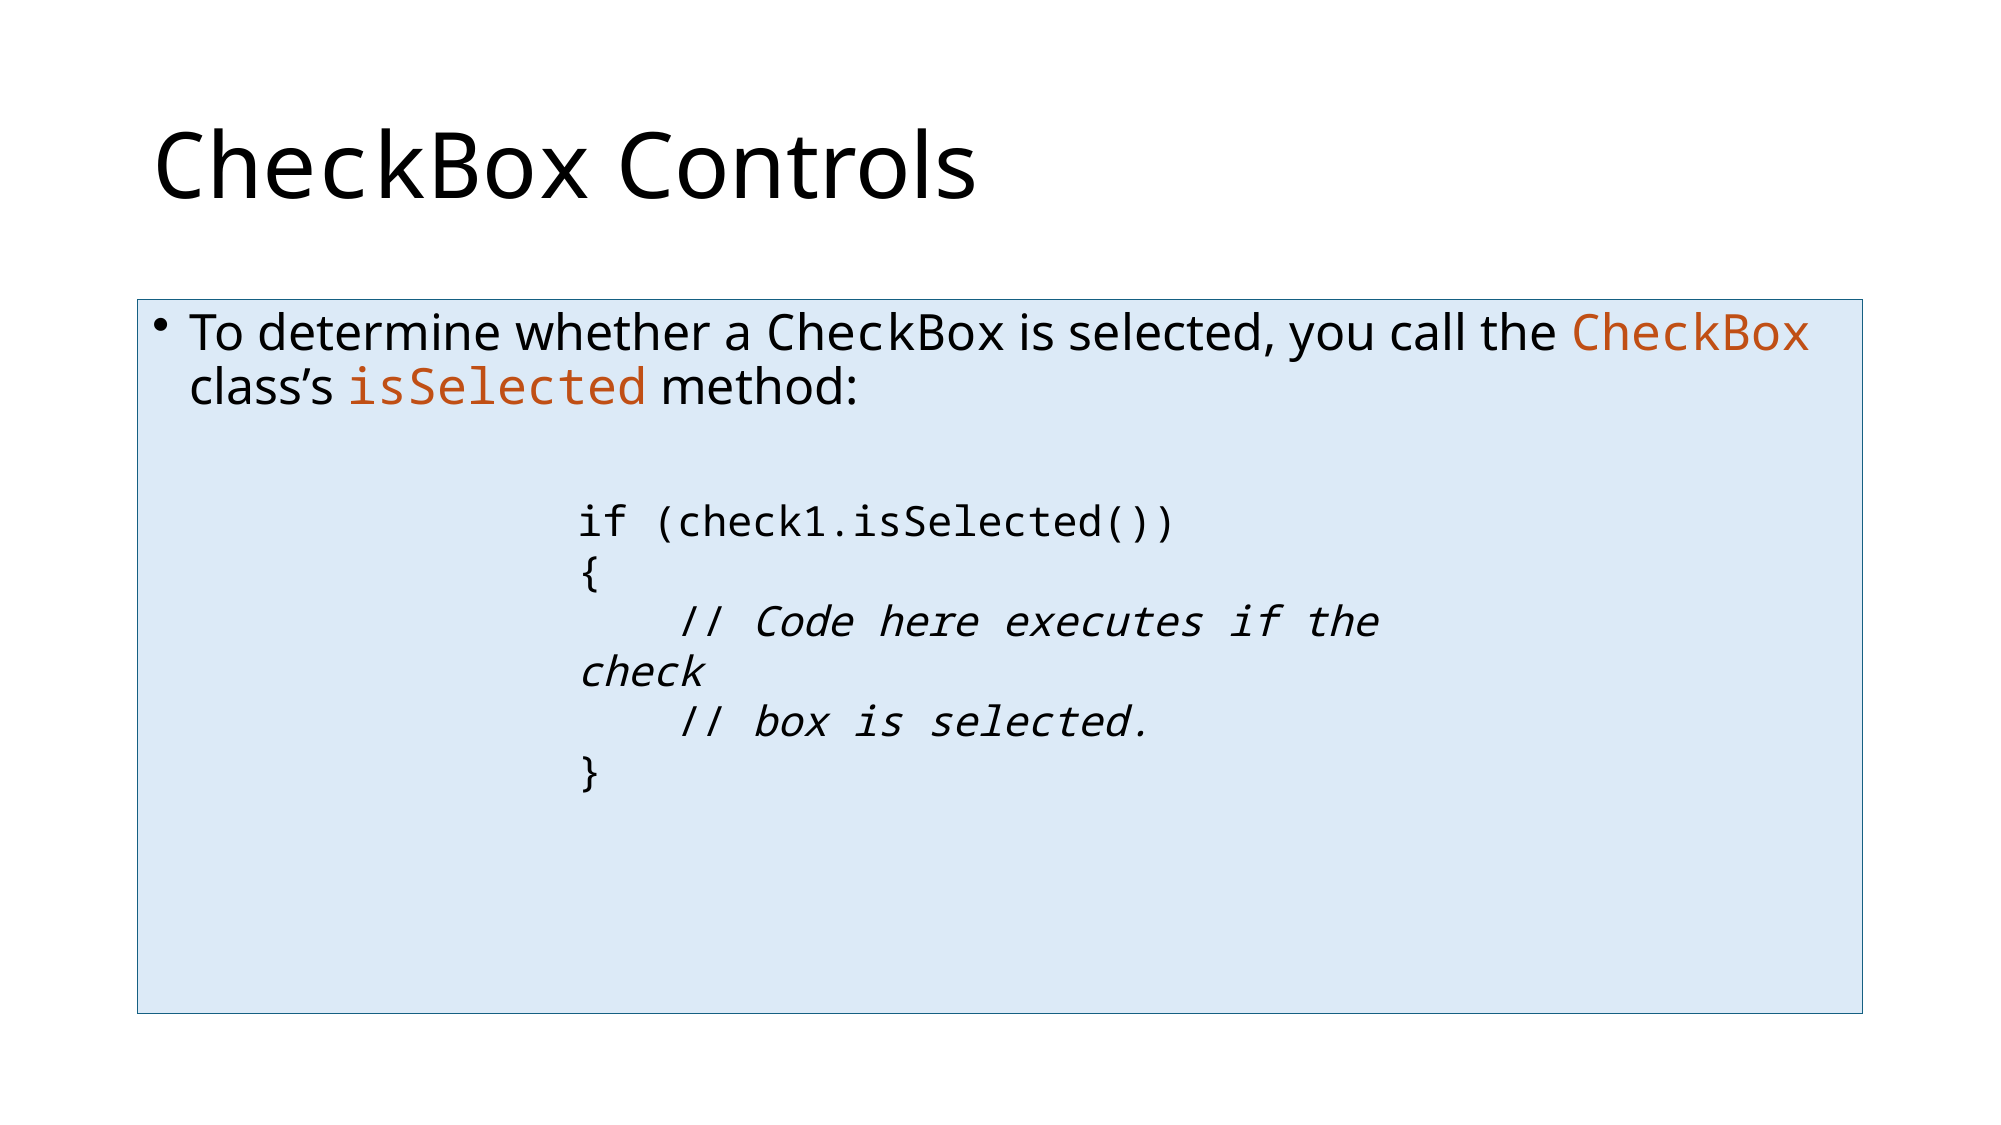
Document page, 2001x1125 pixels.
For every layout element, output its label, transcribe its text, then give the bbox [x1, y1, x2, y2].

list To determine whether a CheckBox is selected, you call the CheckBox class’s isSelected method: [137, 299, 1863, 1014]
title CheckBox Controls [137, 59, 1863, 278]
text_box if (check1.isSelected()) { // Code here executes if the check // box is selected. } [562, 487, 1475, 803]
